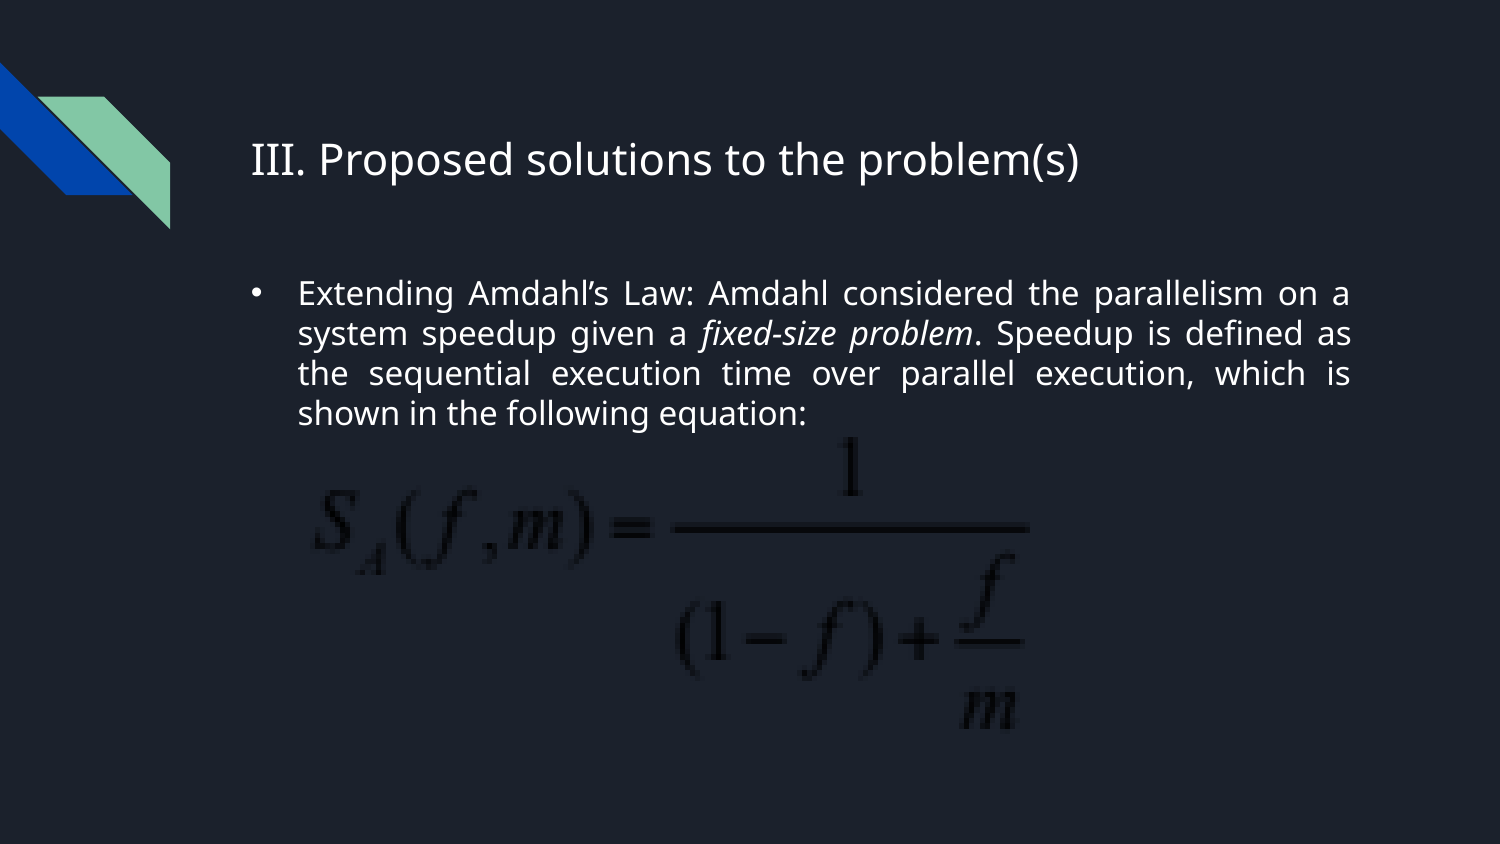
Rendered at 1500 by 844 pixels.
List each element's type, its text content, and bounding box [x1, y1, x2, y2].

list Extending Amdahl’s Law: Amdahl considered the parallelism on a system speedup given a fixed-size problem. Speedup is defined as the sequential execution time over parallel execution, which is shown in the following equation: [212, 257, 1368, 735]
title III. Proposed solutions to the problem(s) [212, 64, 1368, 215]
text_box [299, 405, 1036, 735]
